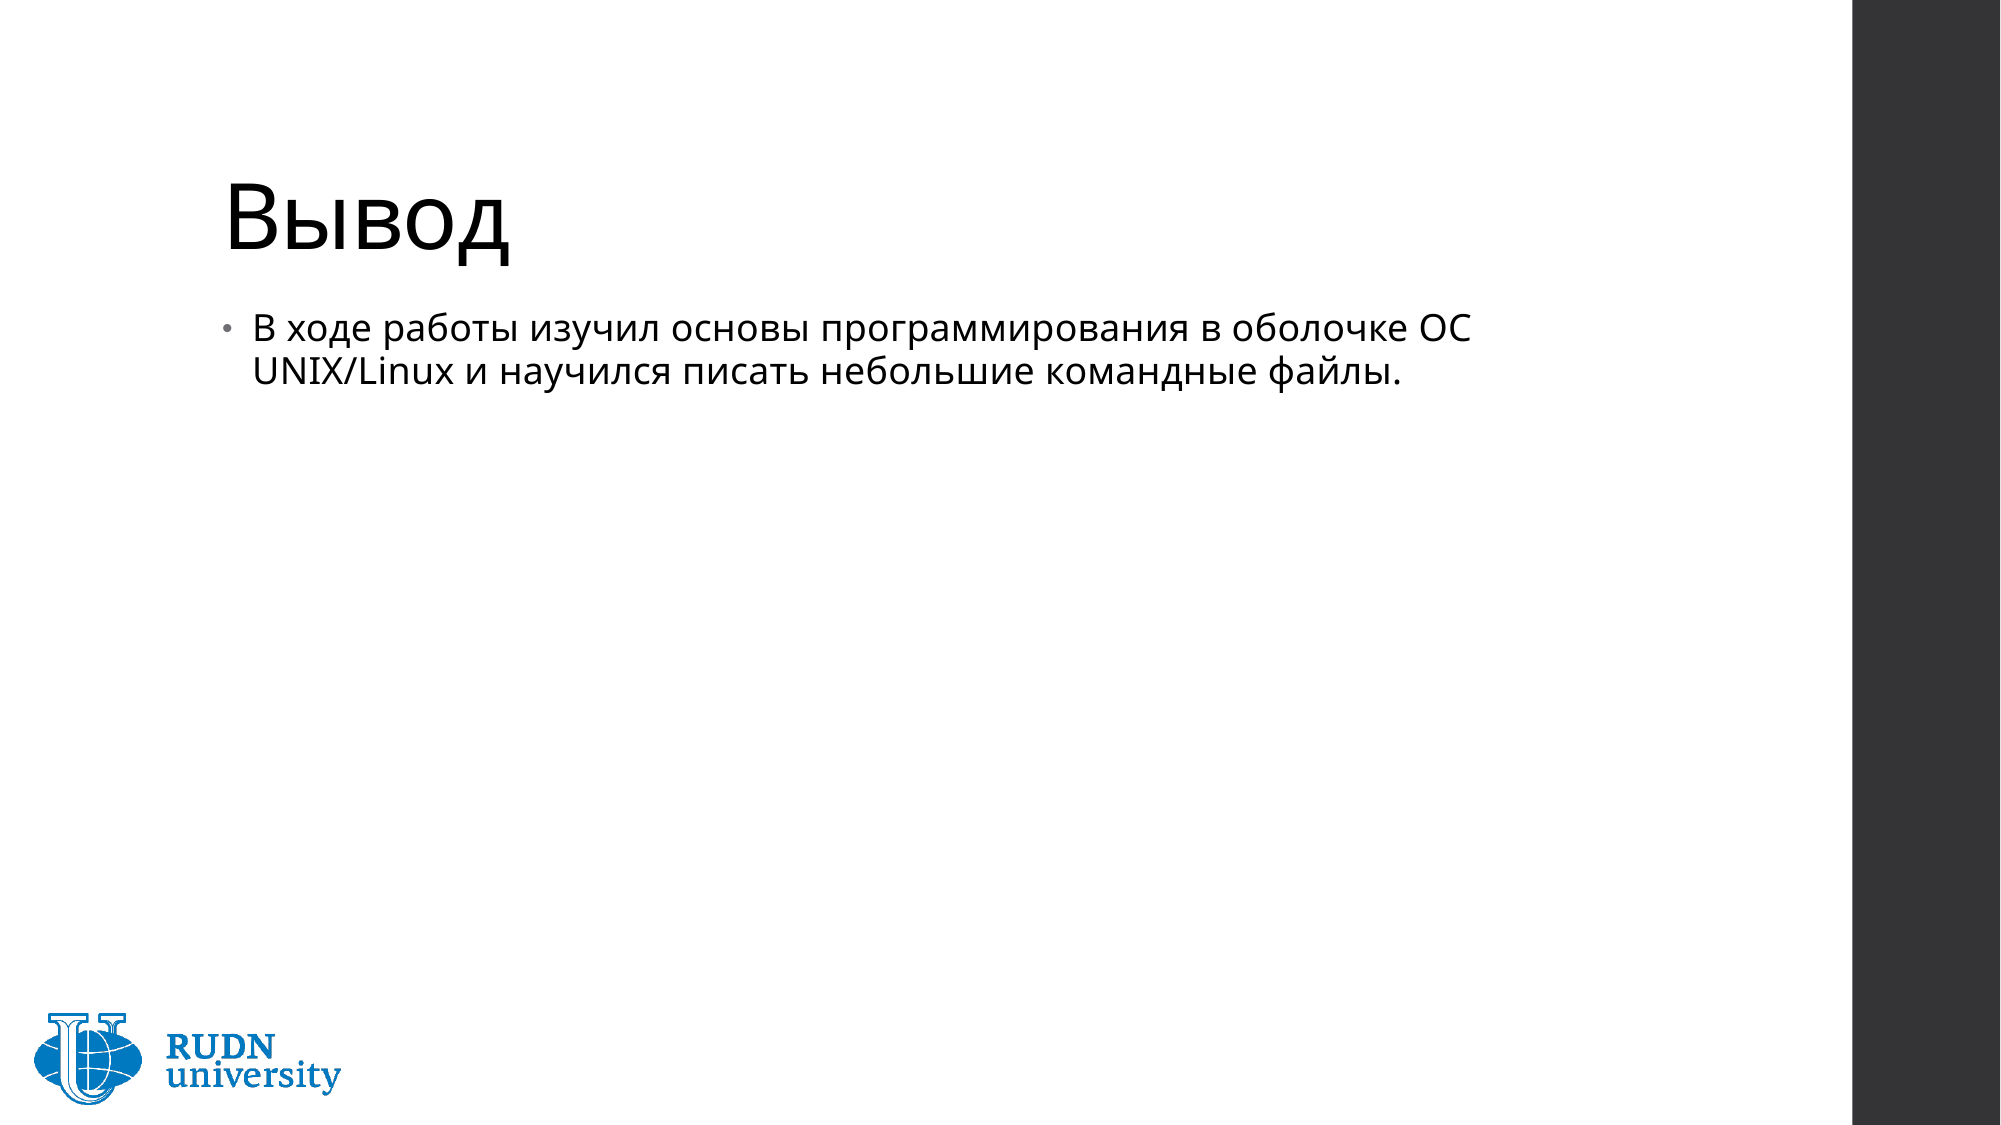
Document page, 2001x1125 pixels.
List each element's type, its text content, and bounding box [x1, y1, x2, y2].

list В ходе работы изучил основы программирования в оболочке ОС UNIX/Linux и научился писать небольшие командные файлы. [206, 299, 1617, 1014]
picture [34, 1013, 342, 1106]
title Вывод [206, 60, 1797, 278]
